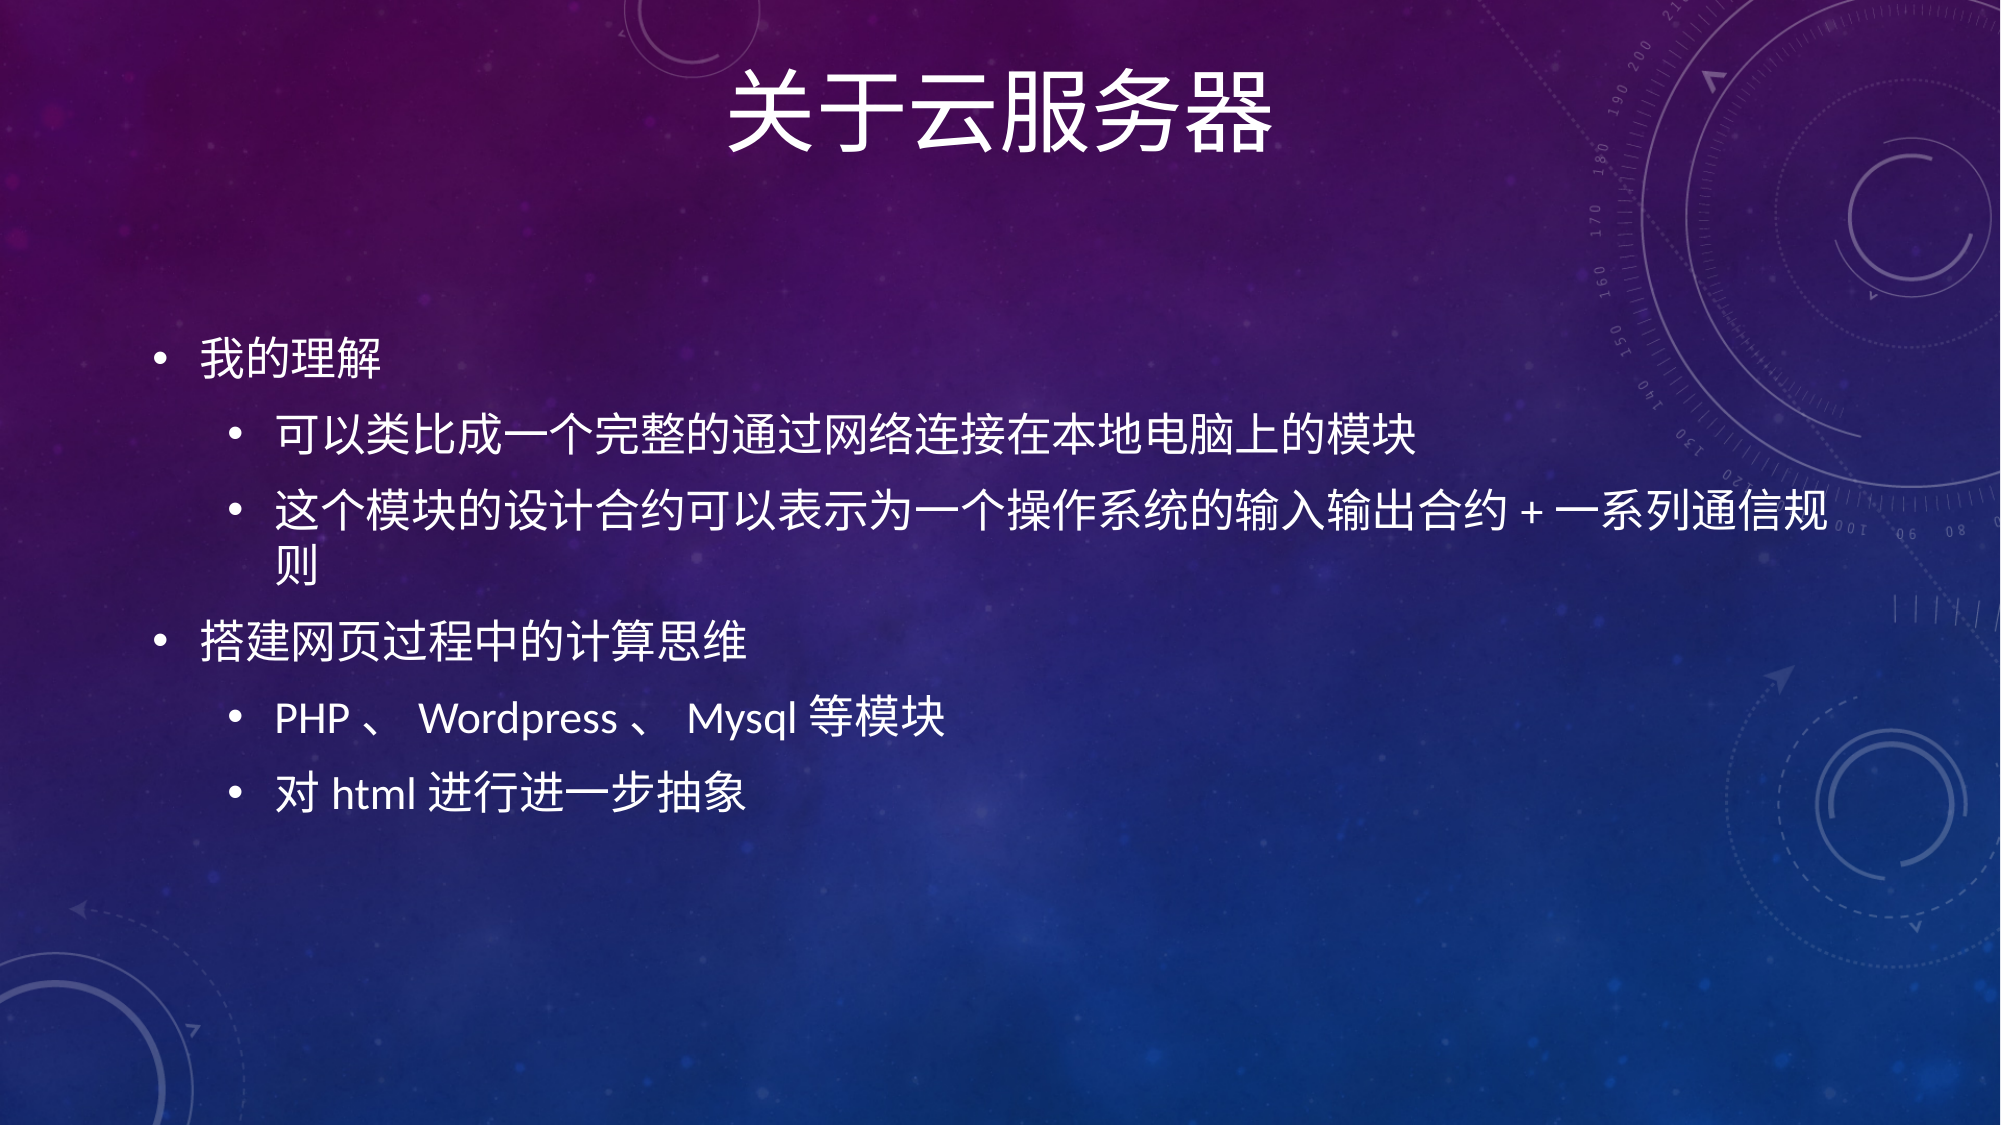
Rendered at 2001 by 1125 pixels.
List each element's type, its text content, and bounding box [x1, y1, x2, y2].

picture [0, 0, 2001, 1125]
text_box 我的理解 可以类比成一个完整的通过网络连接在本地电脑上的模块 这个模块的设计合约可以表示为一个操作系统的输入输出合约+一系列通信规则 搭建网页过程中的计算思维 PHP、Wordpress、Mysql等模块 对html进行进一步抽象 [137, 217, 1863, 932]
text_box 关于云服务器 [137, 0, 1863, 217]
